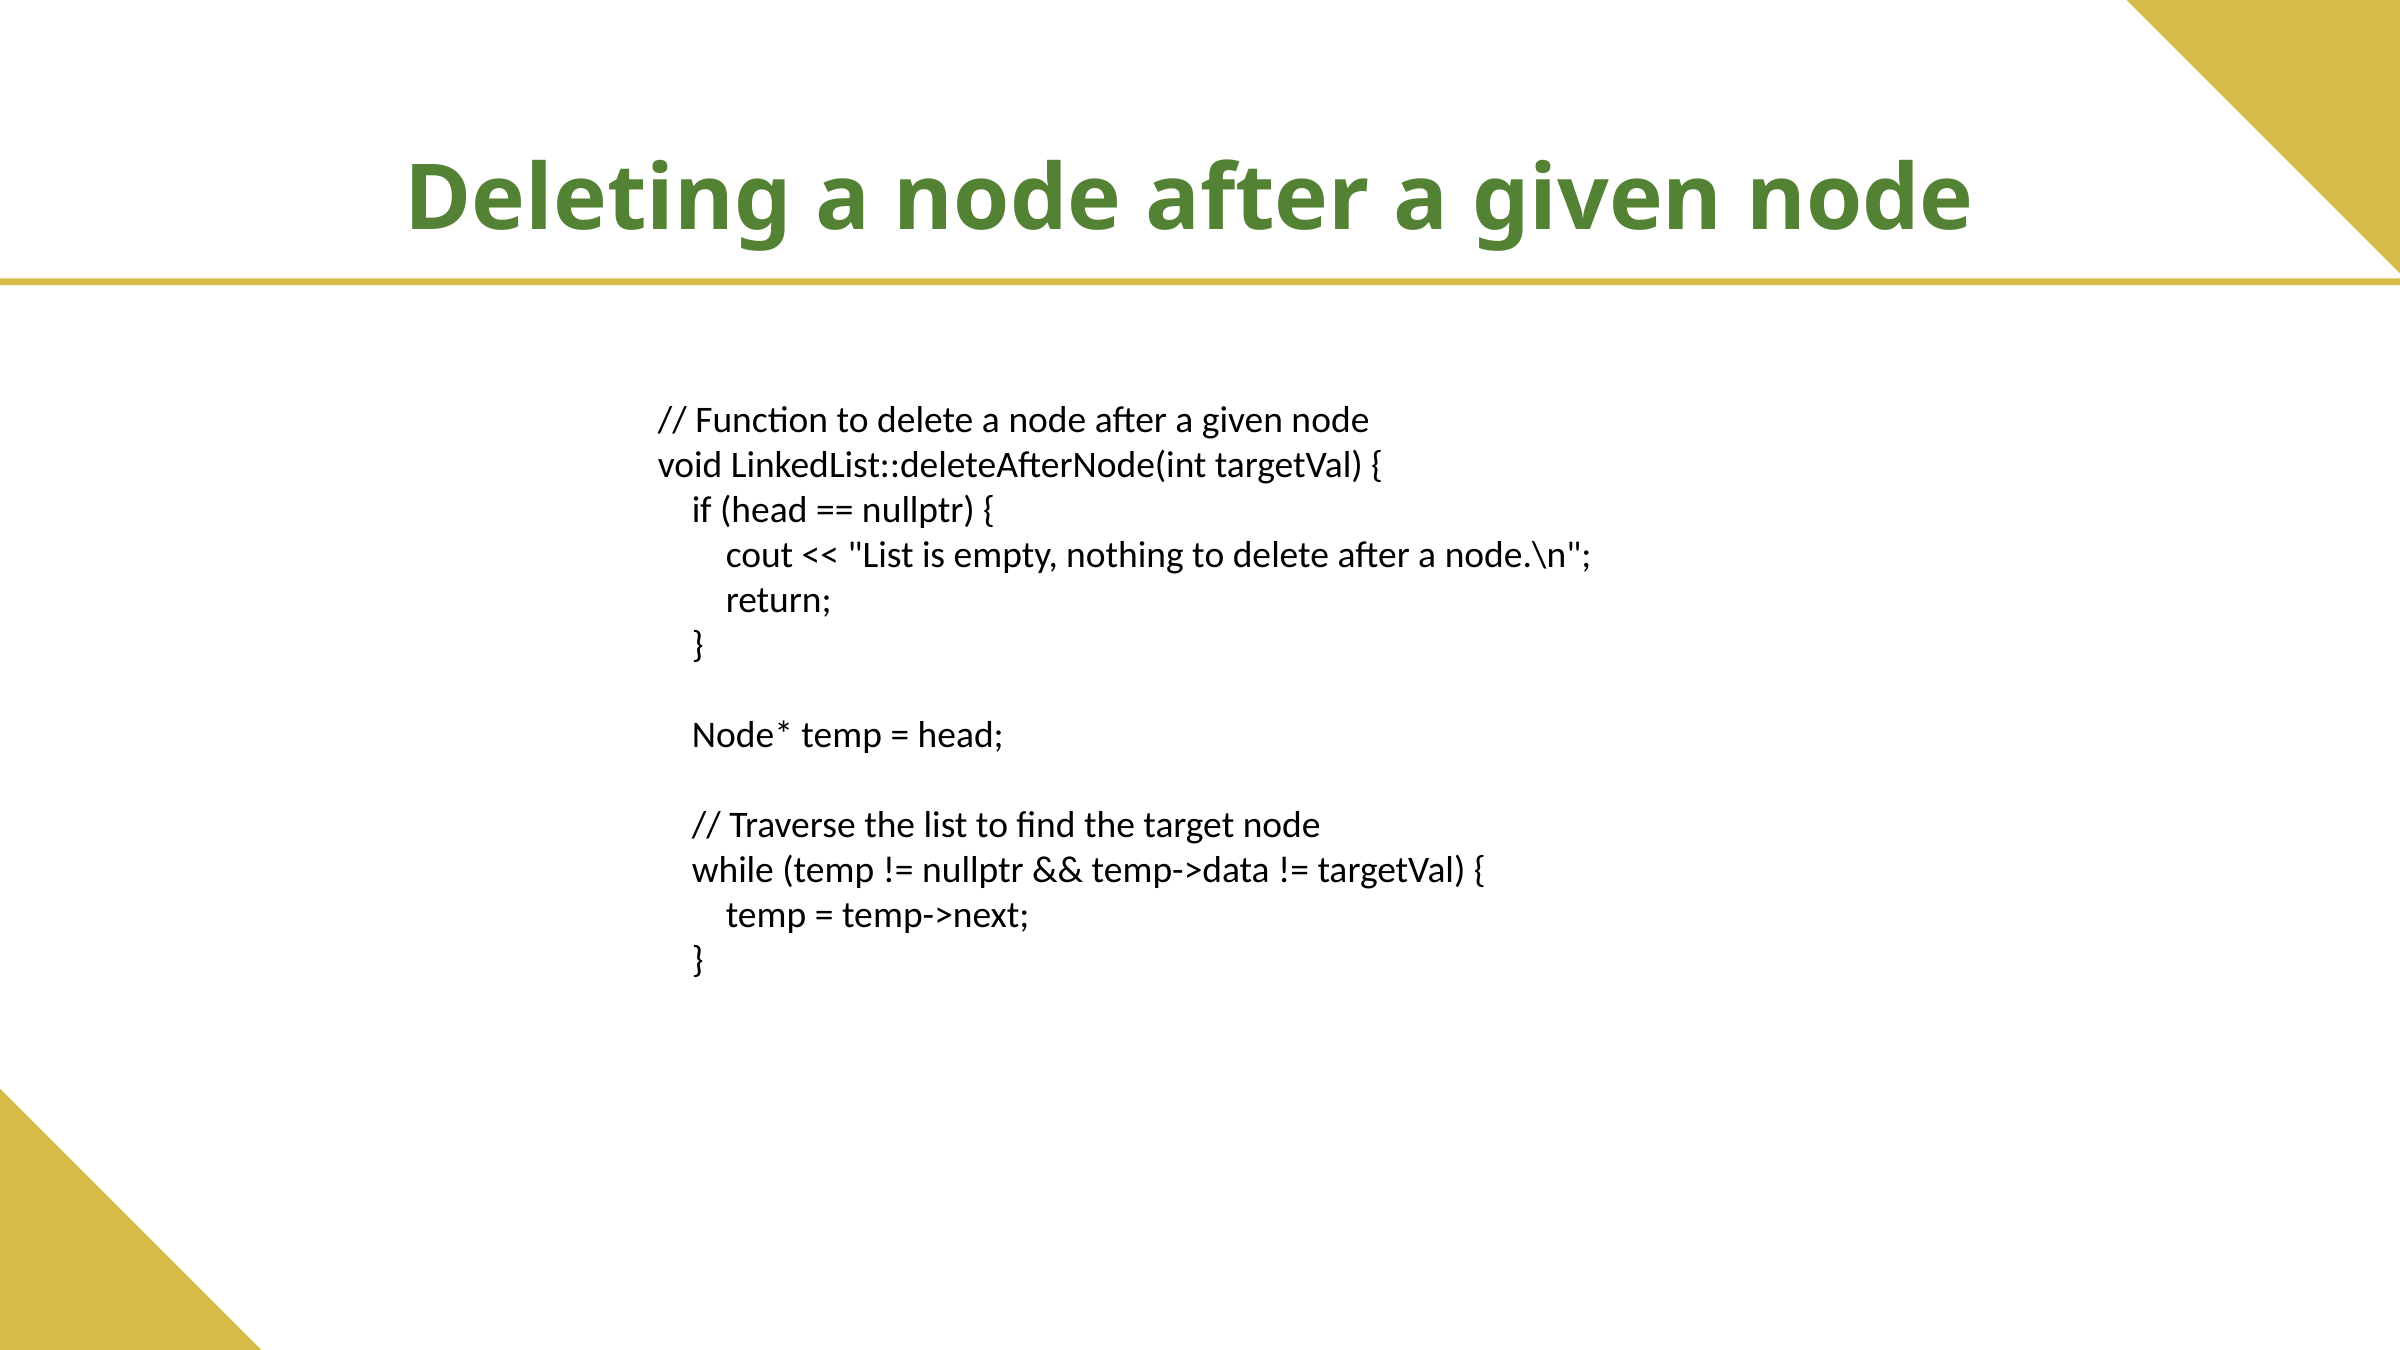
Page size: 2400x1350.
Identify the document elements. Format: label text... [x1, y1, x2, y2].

text_box Deleting a node after a given node [390, 126, 1851, 240]
text_box [2126, 0, 2400, 274]
text_box [0, 278, 2400, 286]
text_box [0, 1088, 262, 1350]
text_box // Function to delete a node after a given node void LinkedList::deleteAfterNode(int targetVal) { if (head == nullptr) { cout << "List is empty, nothing to delete after a node.\n"; return; } Node* temp = head; // Traverse the list to find the target node while (temp != nullptr && temp->data != targetVal) { temp = temp->next; } [643, 387, 1608, 987]
